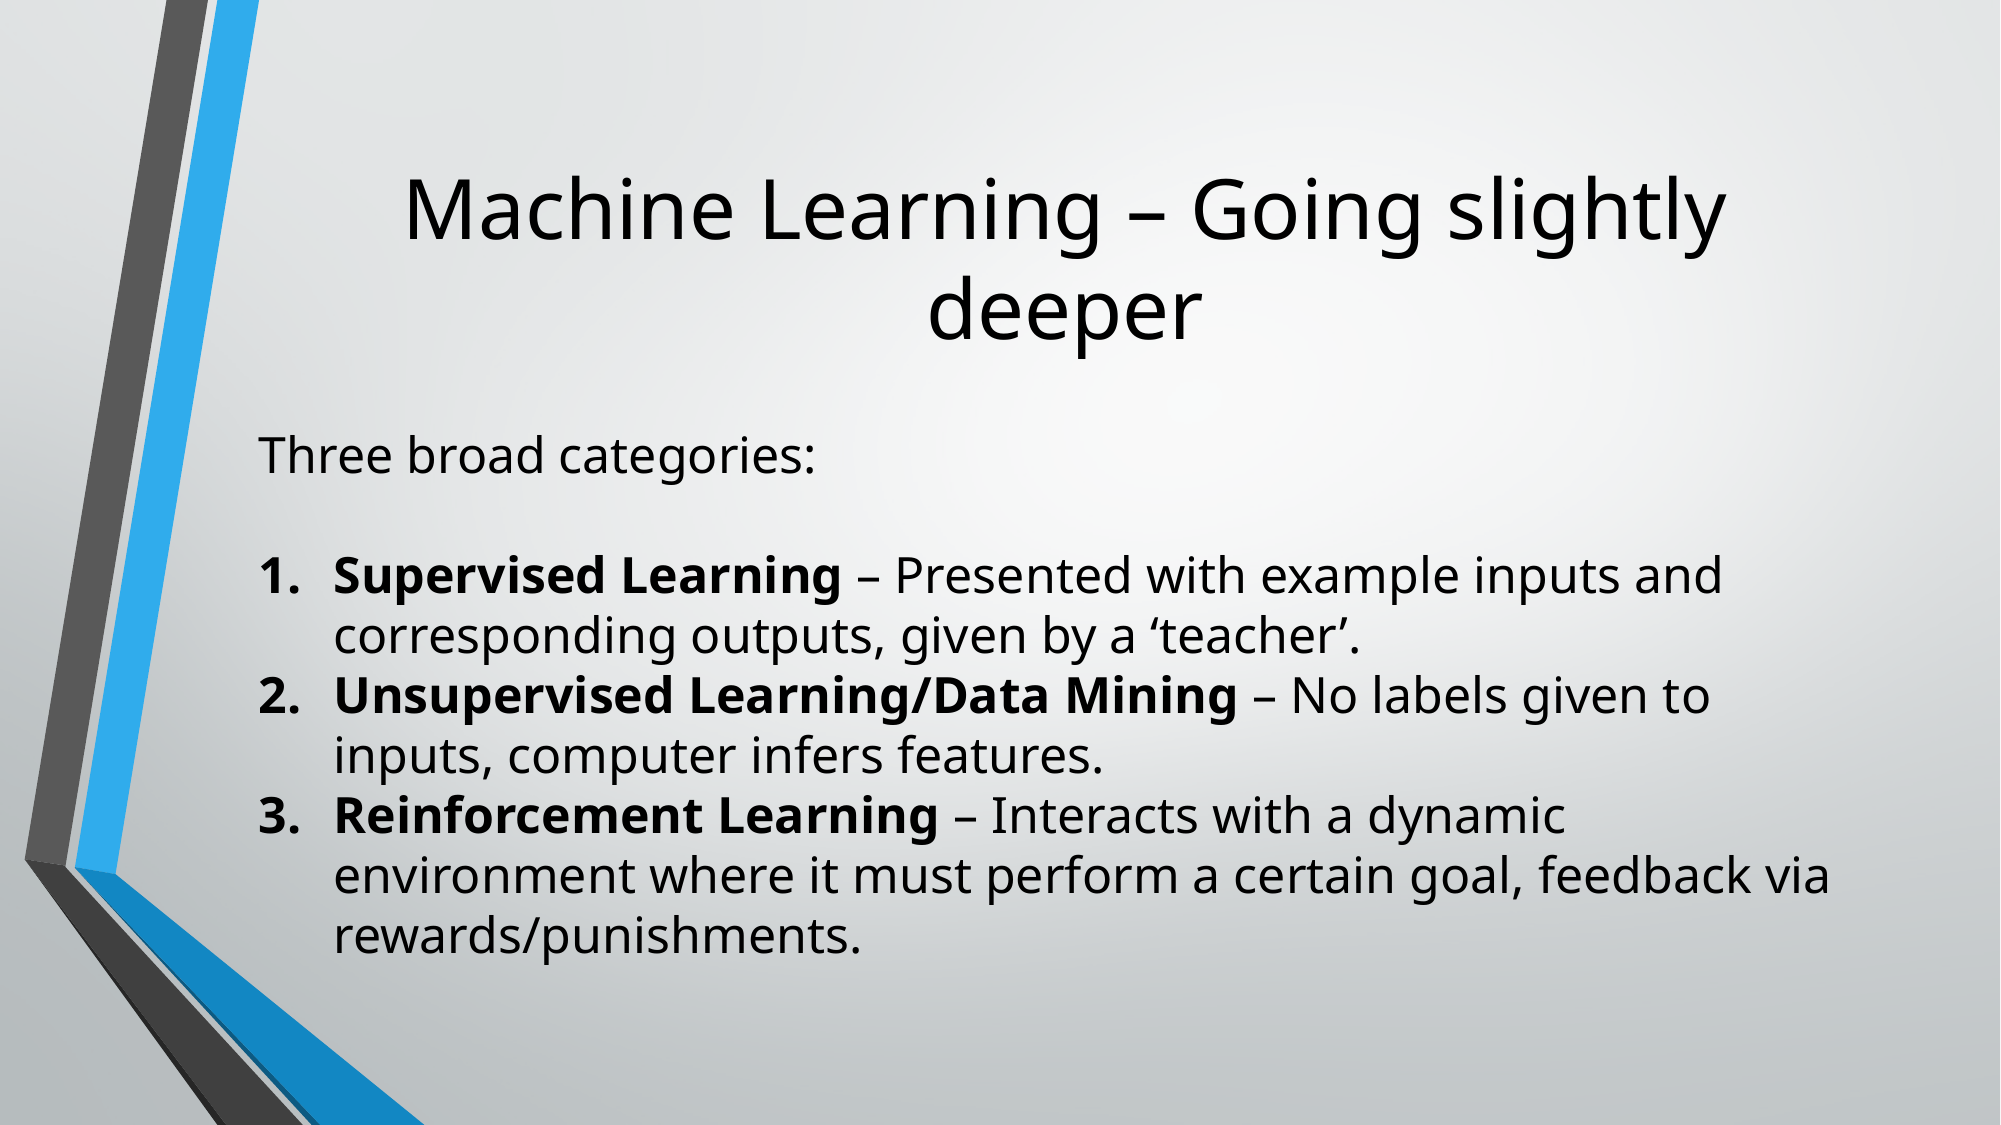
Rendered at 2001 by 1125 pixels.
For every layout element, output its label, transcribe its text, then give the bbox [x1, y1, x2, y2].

list Three broad categories: Supervised Learning – Presented with example inputs and corresponding outputs, given by a ‘teacher’. Unsupervised Learning/Data Mining – No labels given to inputs, computer infers features. Reinforcement Learning – Interacts with a dynamic environment where it must perform a certain goal, feedback via rewards/punishments. [243, 437, 1887, 950]
title Machine Learning – Going slightly deeper [243, 112, 1887, 400]
